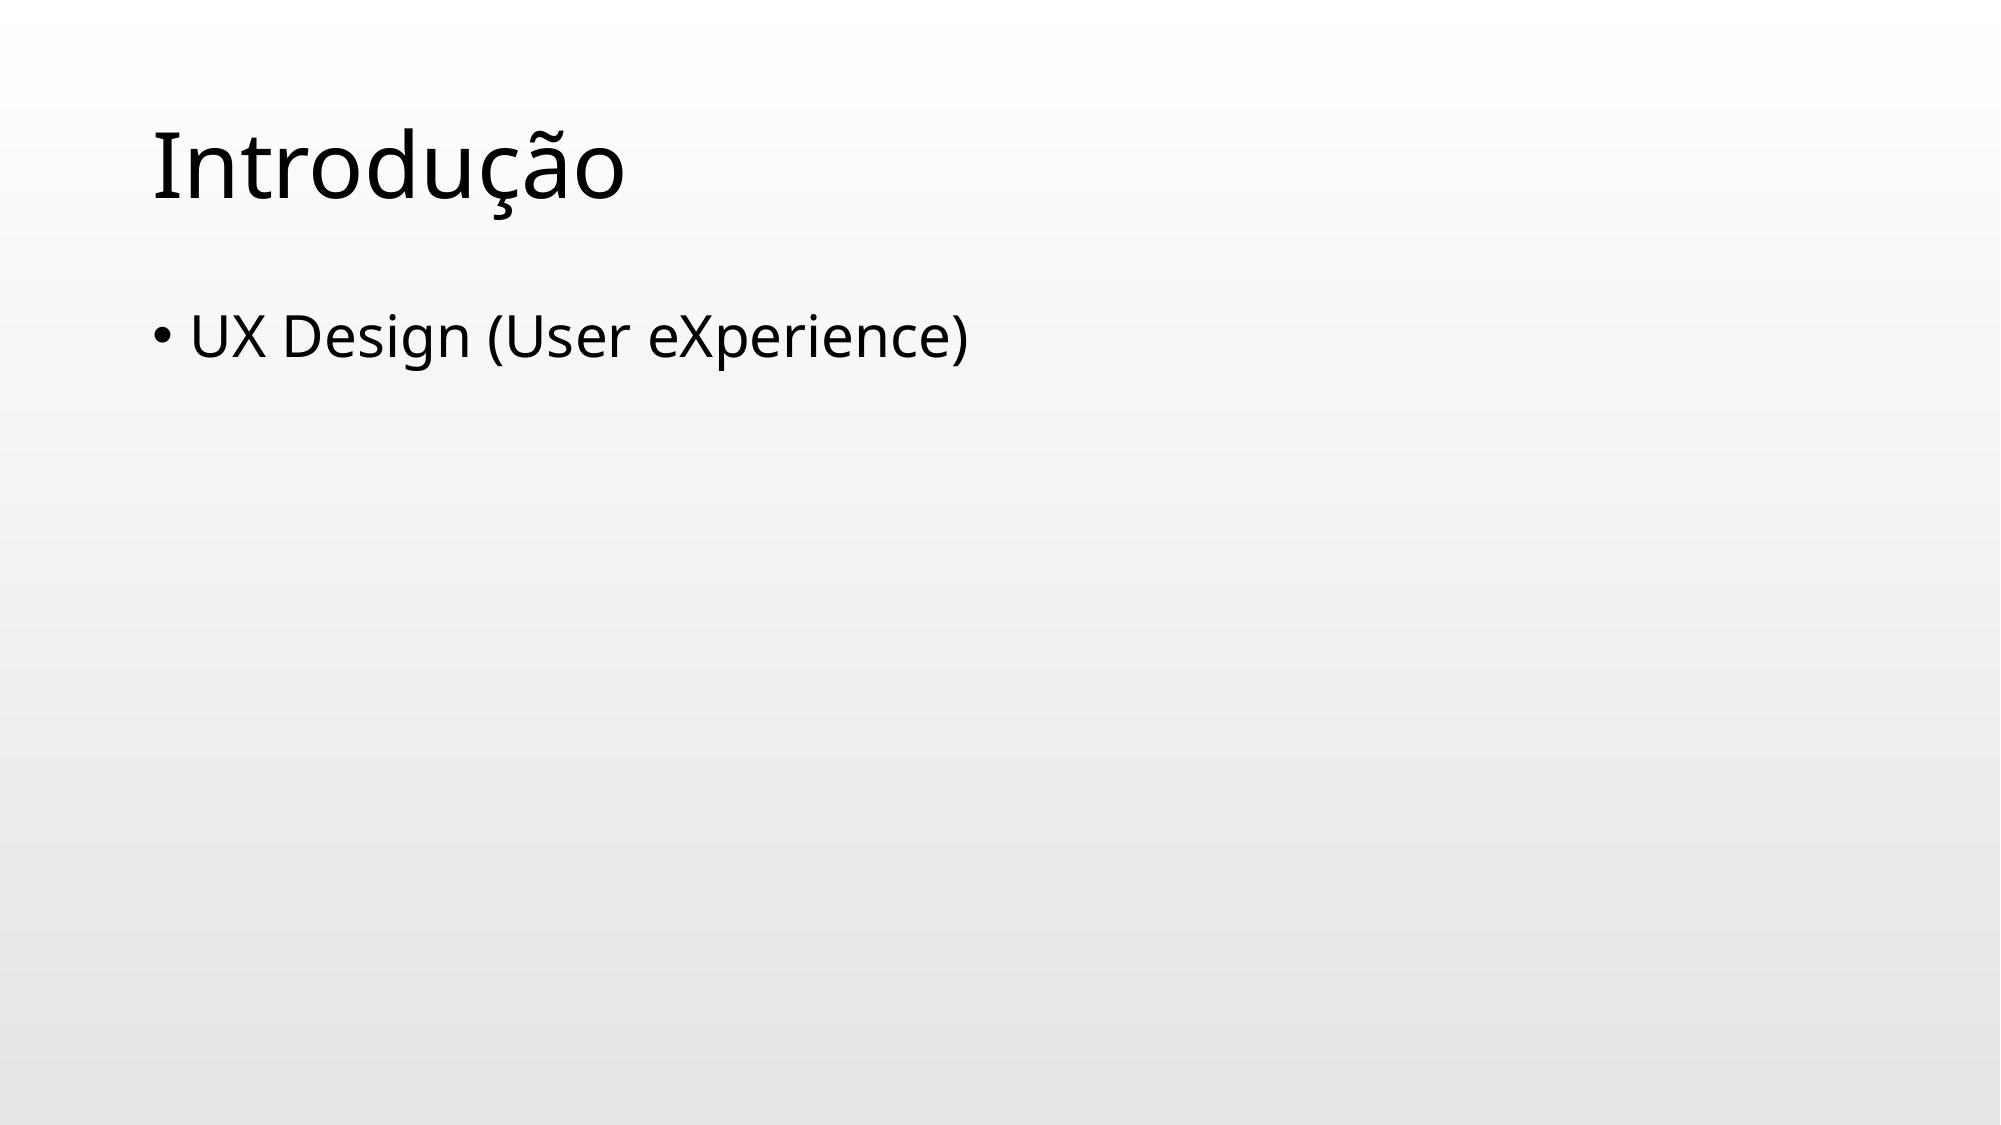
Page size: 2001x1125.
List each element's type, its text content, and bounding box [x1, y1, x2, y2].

title Introdução [137, 59, 1863, 278]
list UX Design (User eXperience) [137, 299, 1863, 1014]
